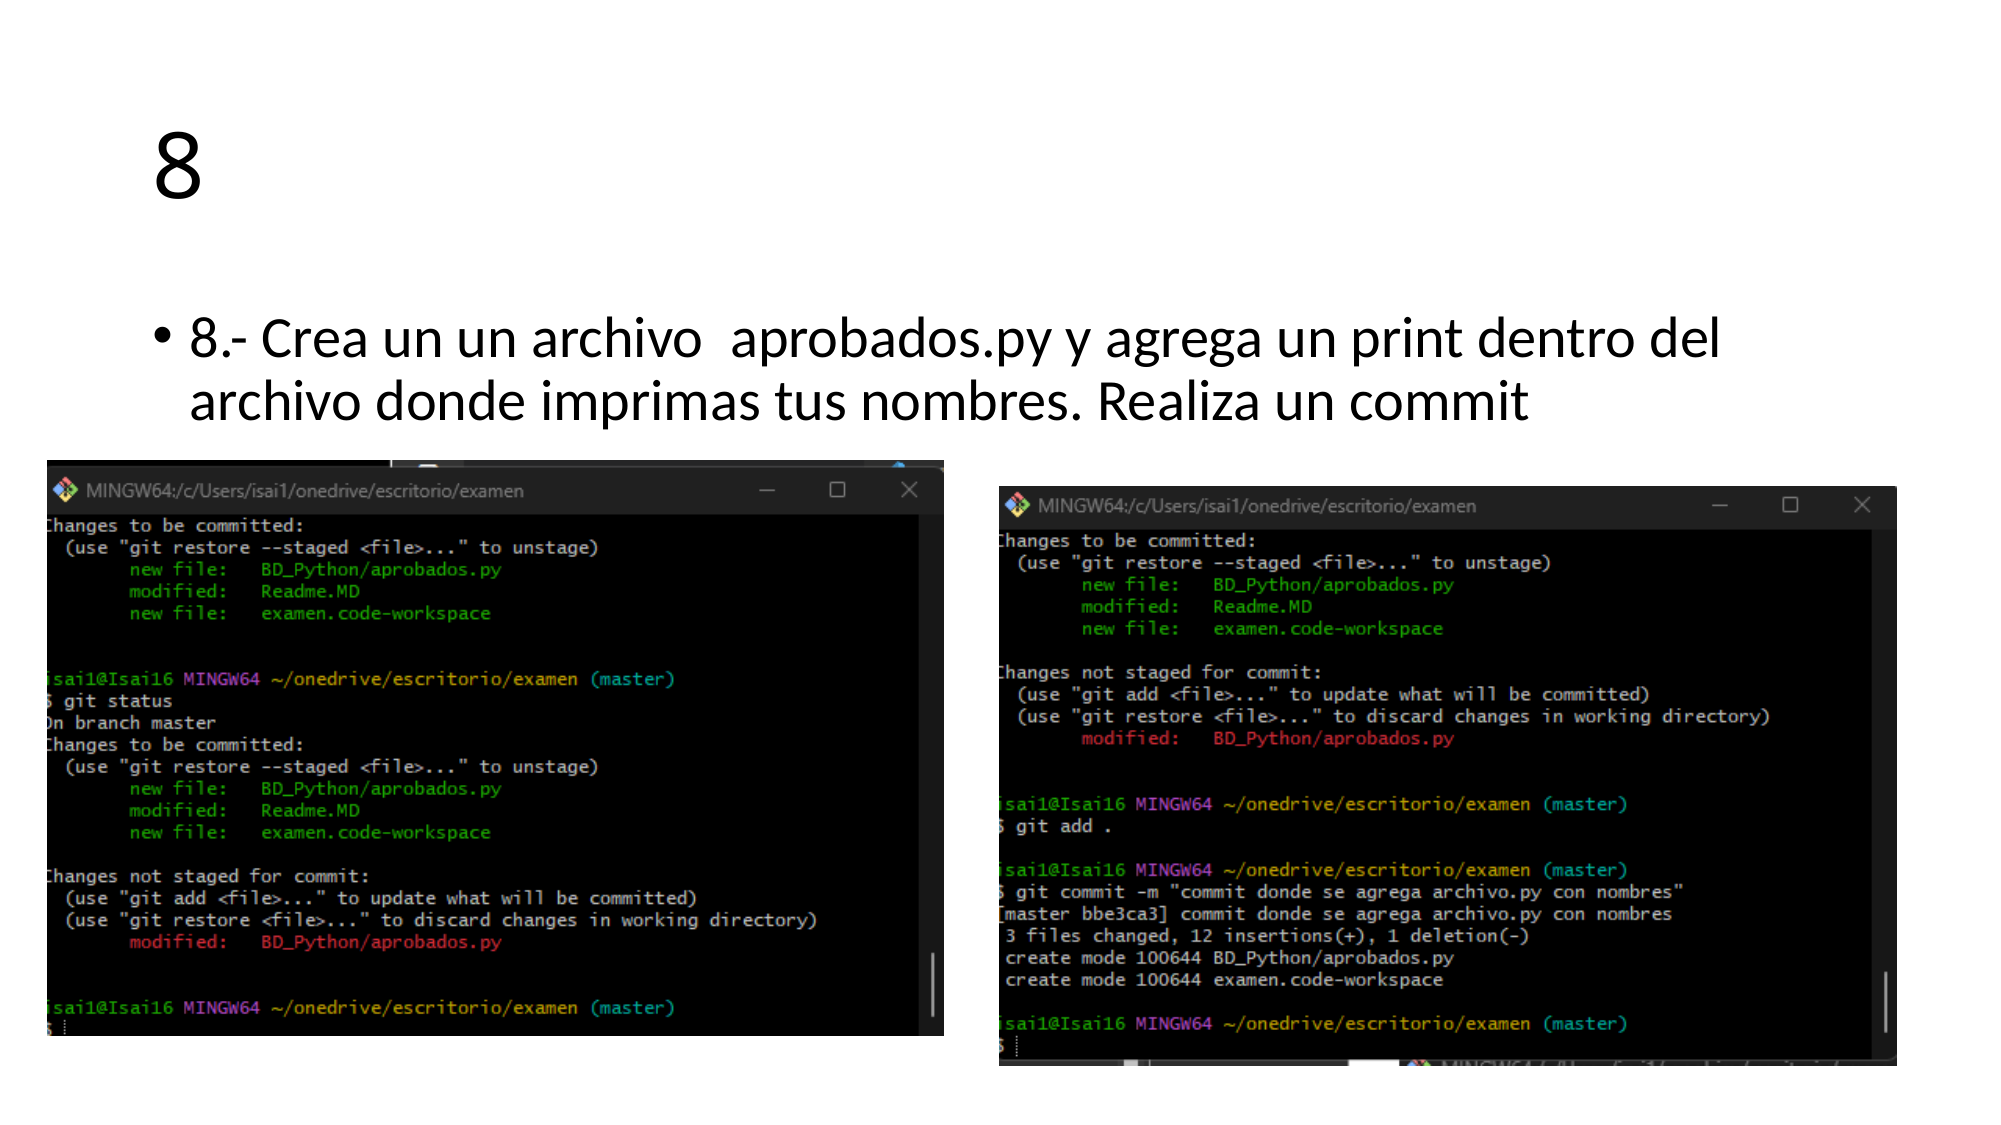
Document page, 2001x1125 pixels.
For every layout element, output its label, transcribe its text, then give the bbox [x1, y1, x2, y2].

picture [47, 460, 945, 1036]
title 8 [137, 59, 1863, 278]
picture [999, 486, 1897, 1066]
list 8.- Crea un un archivo aprobados.py y agrega un print dentro del archivo donde imprimas tus nombres. Realiza un commit [137, 299, 1863, 1014]
